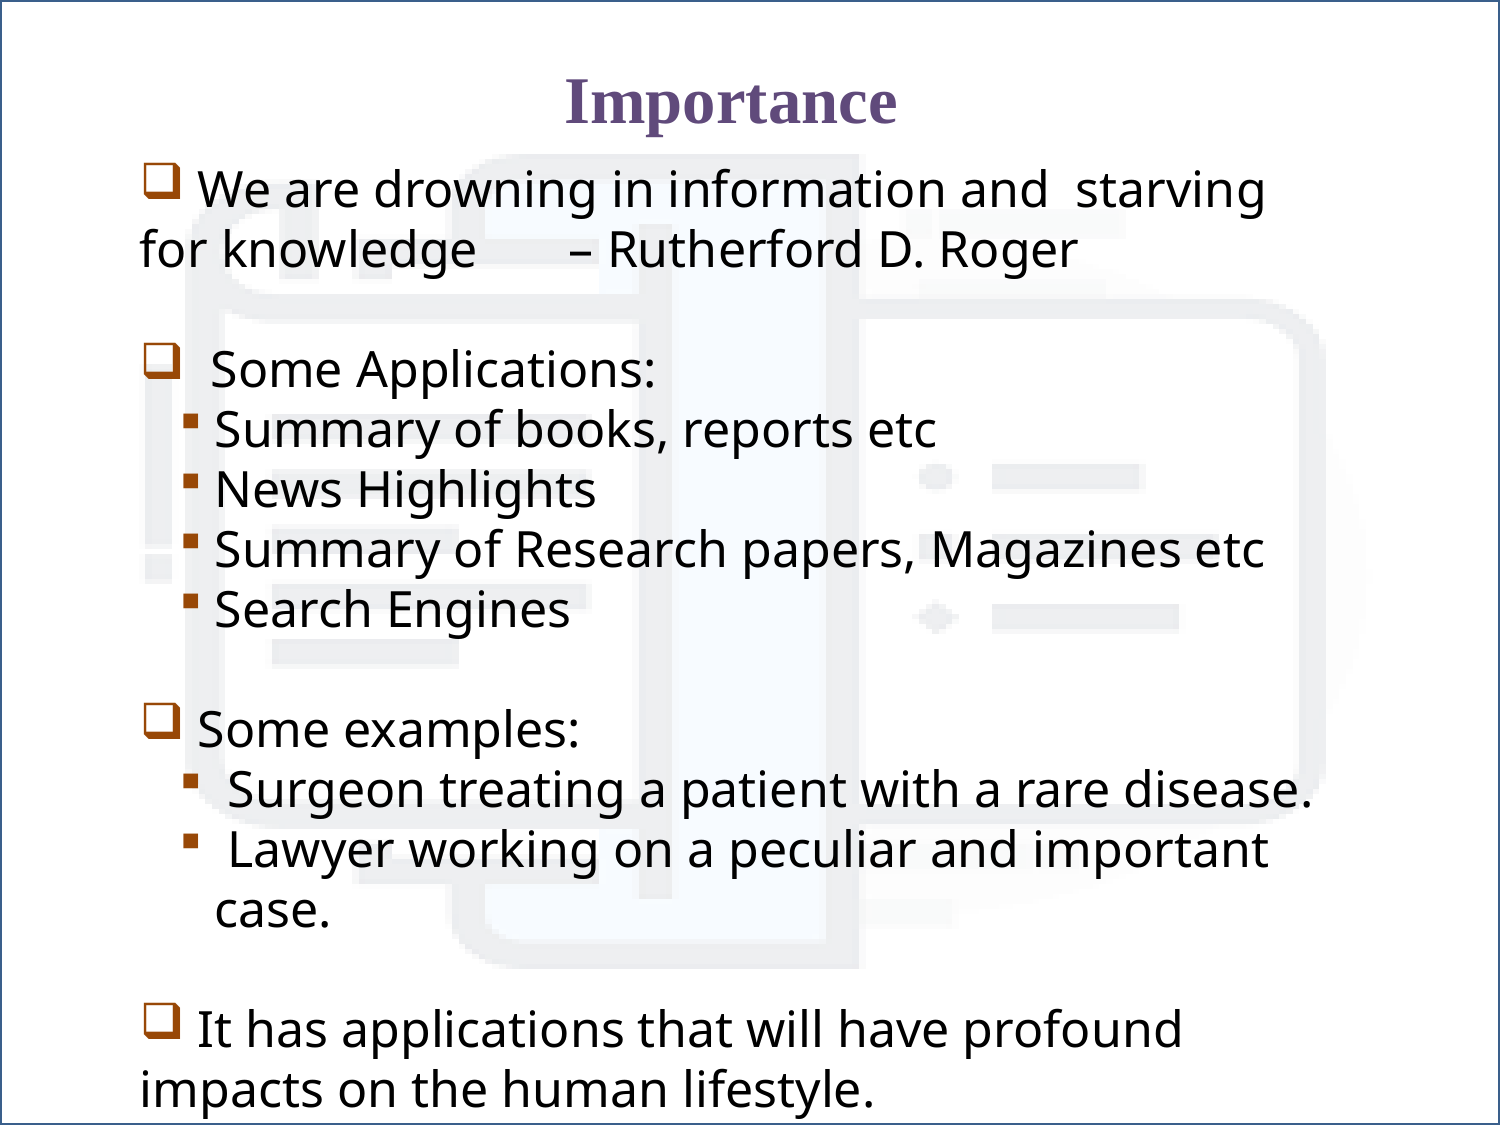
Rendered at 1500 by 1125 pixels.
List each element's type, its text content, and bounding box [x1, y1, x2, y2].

text_box Importance [337, 49, 1125, 145]
text_box [0, 0, 1500, 1125]
text_box We are drowning in information and starving for knowledge – Rutherford D. Roger Some Applications: Summary of books, reports etc News Highlights Summary of Research papers, Magazines etc Search Engines Some examples: Surgeon treating a patient with a rare disease. Lawyer working on a peculiar and important case. It has applications that will have profound impacts on the human lifestyle. [125, 149, 1363, 1125]
